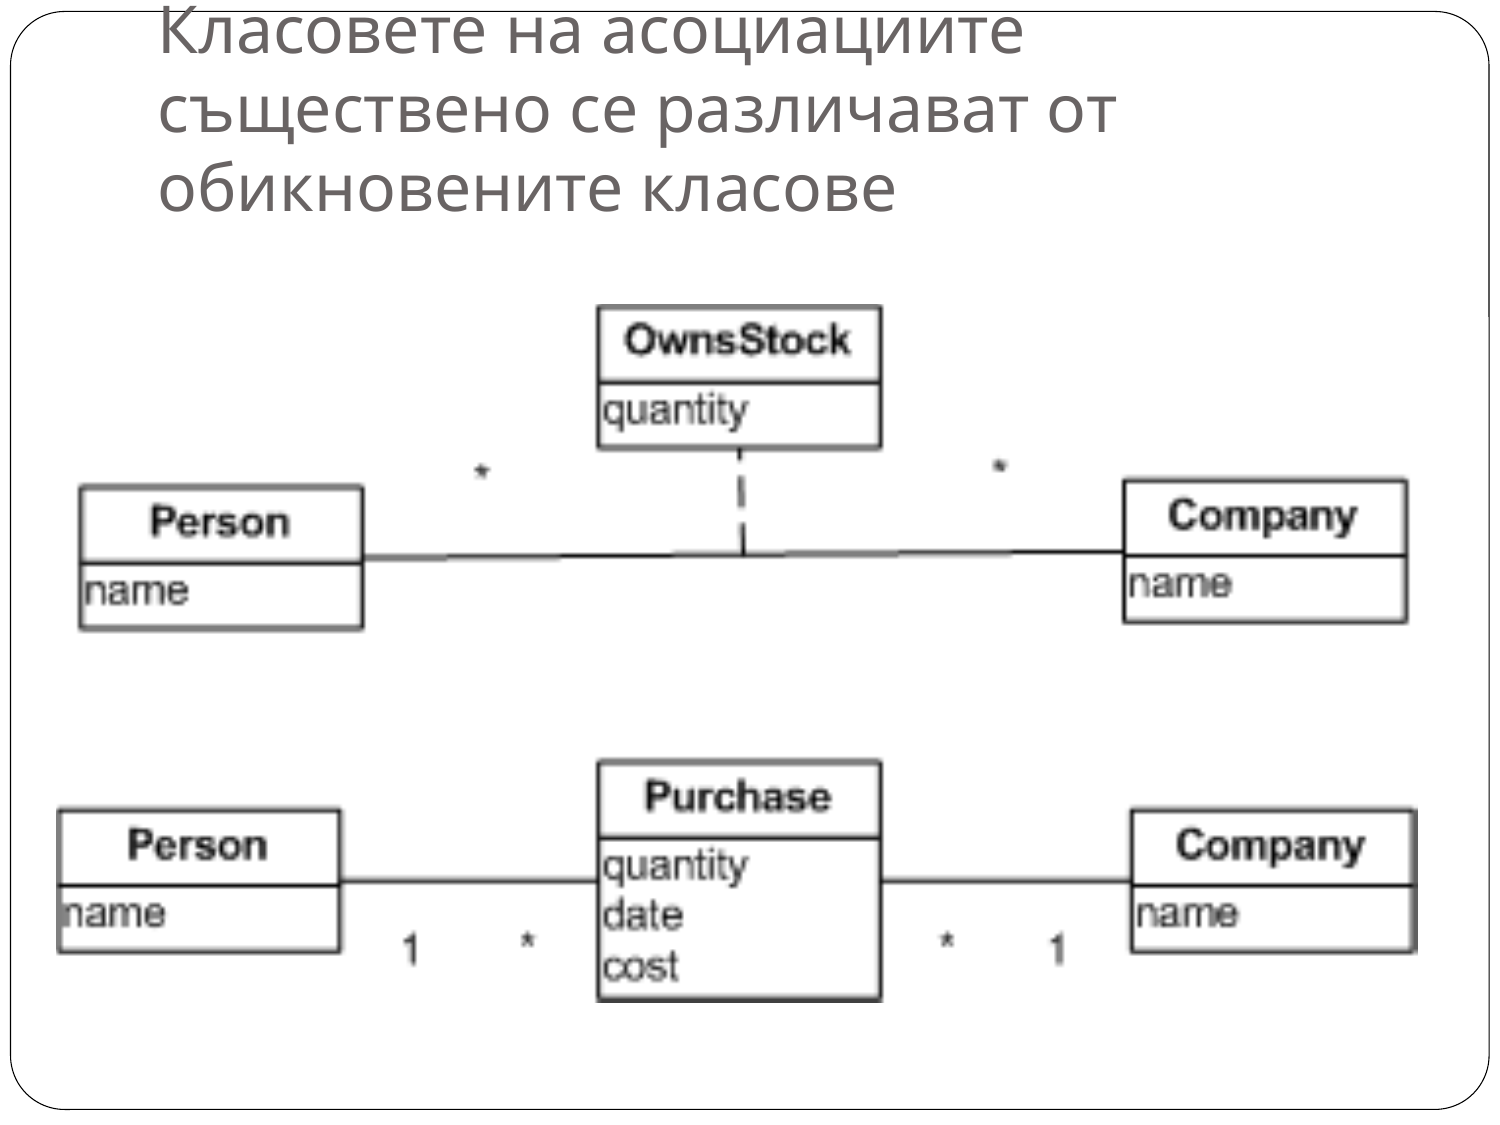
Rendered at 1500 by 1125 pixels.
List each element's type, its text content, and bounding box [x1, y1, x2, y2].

picture [56, 304, 1419, 1004]
title Класовете на асоциациите съществено се различават от обикновените класове [149, 44, 1426, 234]
